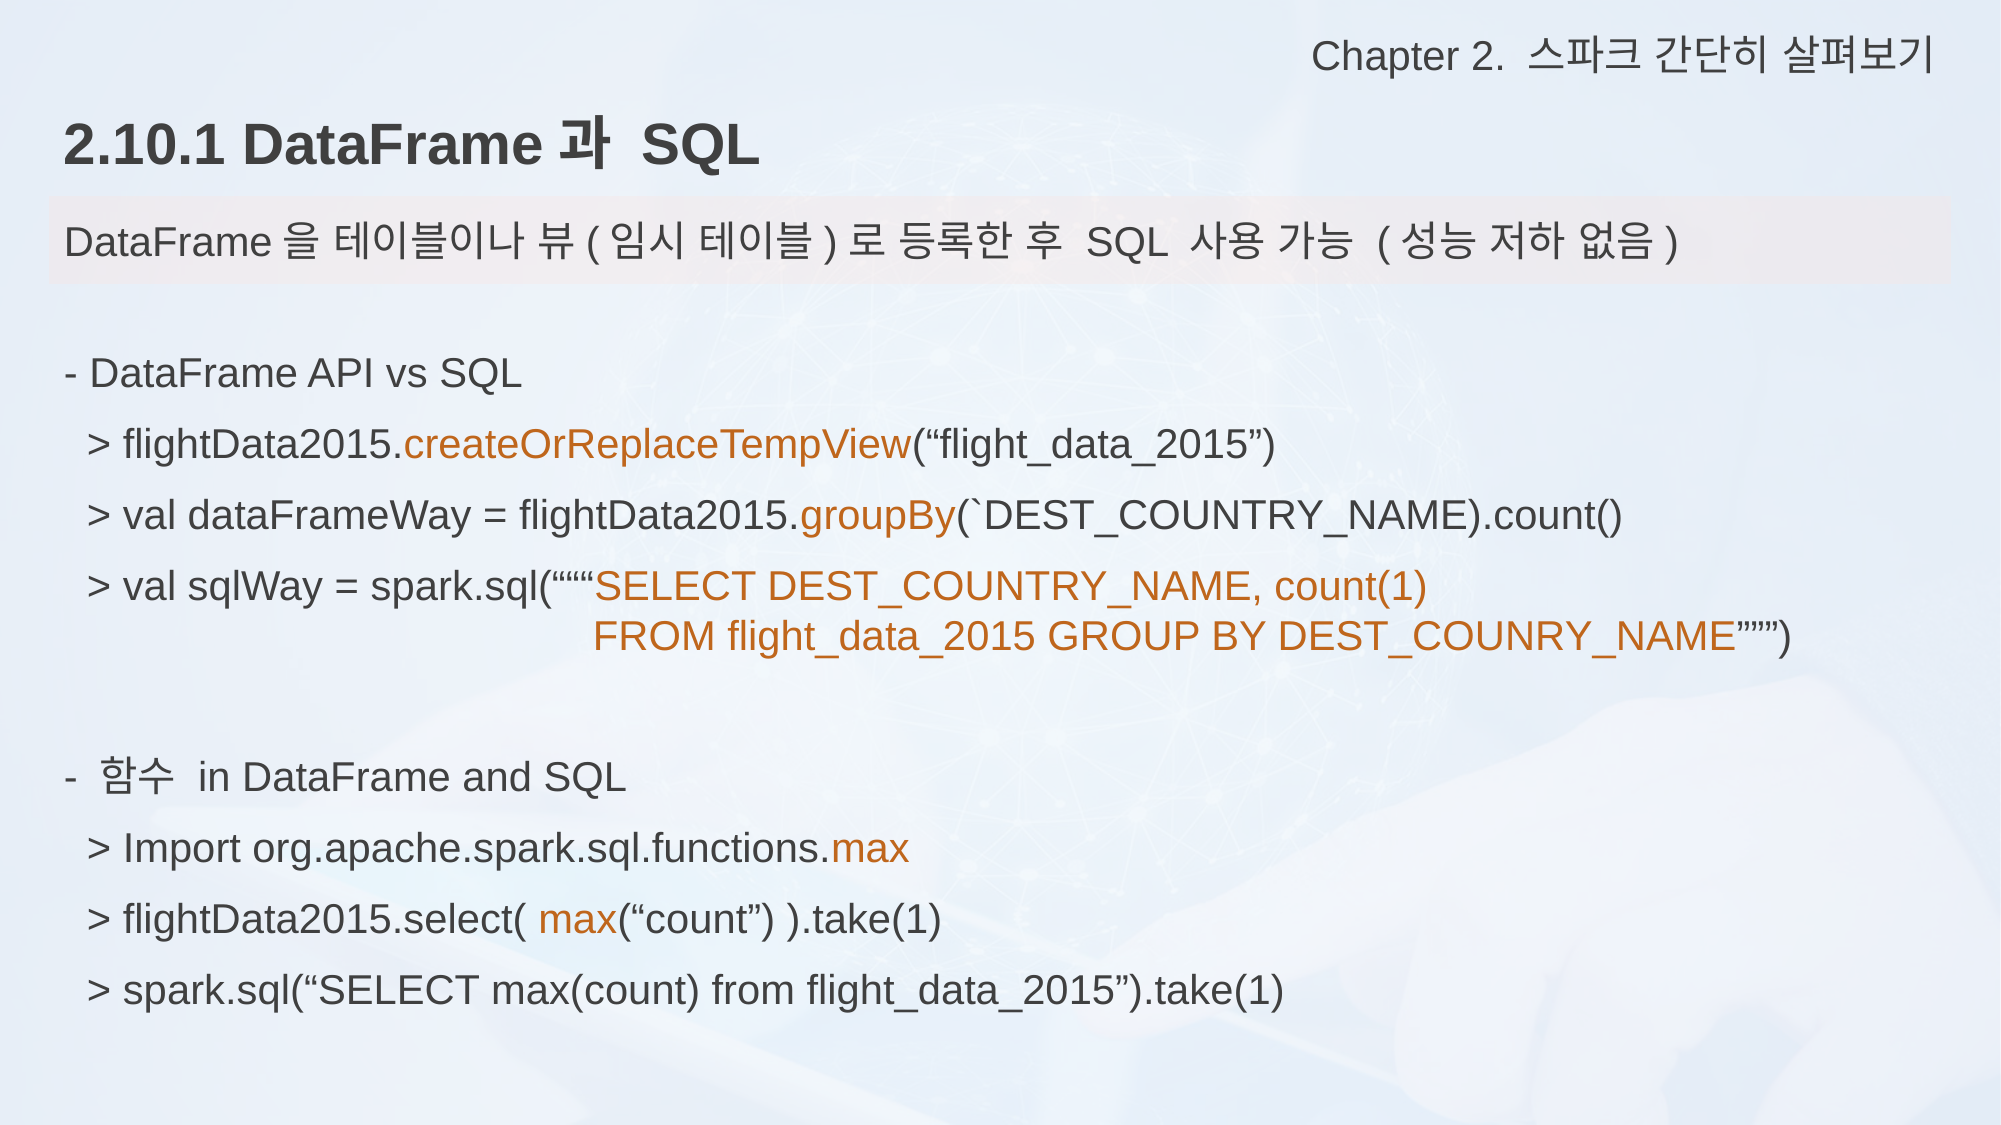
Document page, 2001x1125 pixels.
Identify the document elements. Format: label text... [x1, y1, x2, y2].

list DataFrame을 테이블이나 뷰(임시 테이블)로 등록한 후 SQL 사용 가능 (성능 저하 없음) [49, 196, 1951, 284]
list Chapter 2. 스파크 간단히 살펴보기 [49, 21, 1951, 87]
list - DataFrame API vs SQL > flightData2015.createOrReplaceTempView(“flight_data_2015”) > val dataFrameWay = flightData2015.groupBy(`DEST_COUNTRY_NAME).count() > val sqlWay = spark.sql(“““SELECT DEST_COUNTRY_NAME, count(1) FROM flight_data_2015 GROUP BY DEST_COUNRY_NAME”””) - 함수 in DataFrame and SQL > Import org.apache.spark.sql.functions.max > flightData2015.select( max(“count”) ).take(1) > spark.sql(“SELECT max(count) from flight_data_2015”).take(1) [49, 338, 1951, 1071]
list 2.10.1 DataFrame과 SQL [49, 98, 1951, 184]
